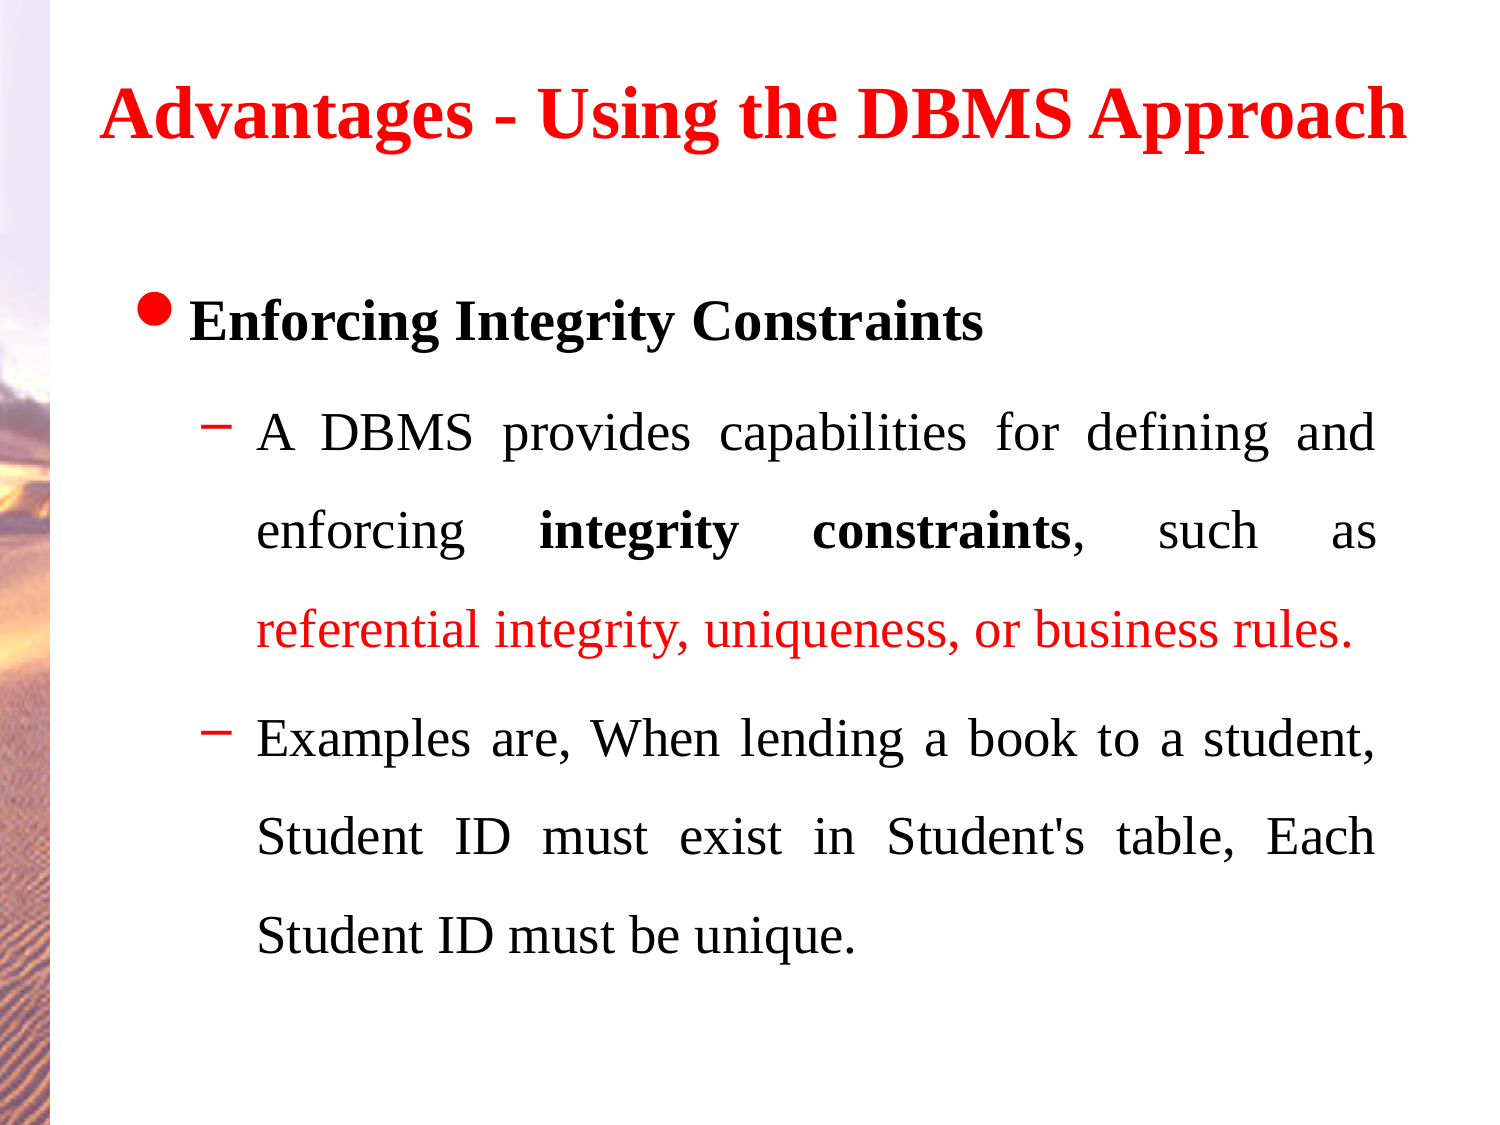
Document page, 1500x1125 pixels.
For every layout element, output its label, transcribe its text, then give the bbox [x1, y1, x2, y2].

title Advantages - Using the DBMS Approach [60, 35, 1449, 182]
picture [0, 0, 50, 1125]
list Enforcing Integrity Constraints A DBMS provides capabilities for defining and enforcing integrity constraints, such as referential integrity, uniqueness, or business rules. Examples are, When lending a book to a student, Student ID must exist in Student's table, Each Student ID must be unique. [117, 238, 1393, 1027]
